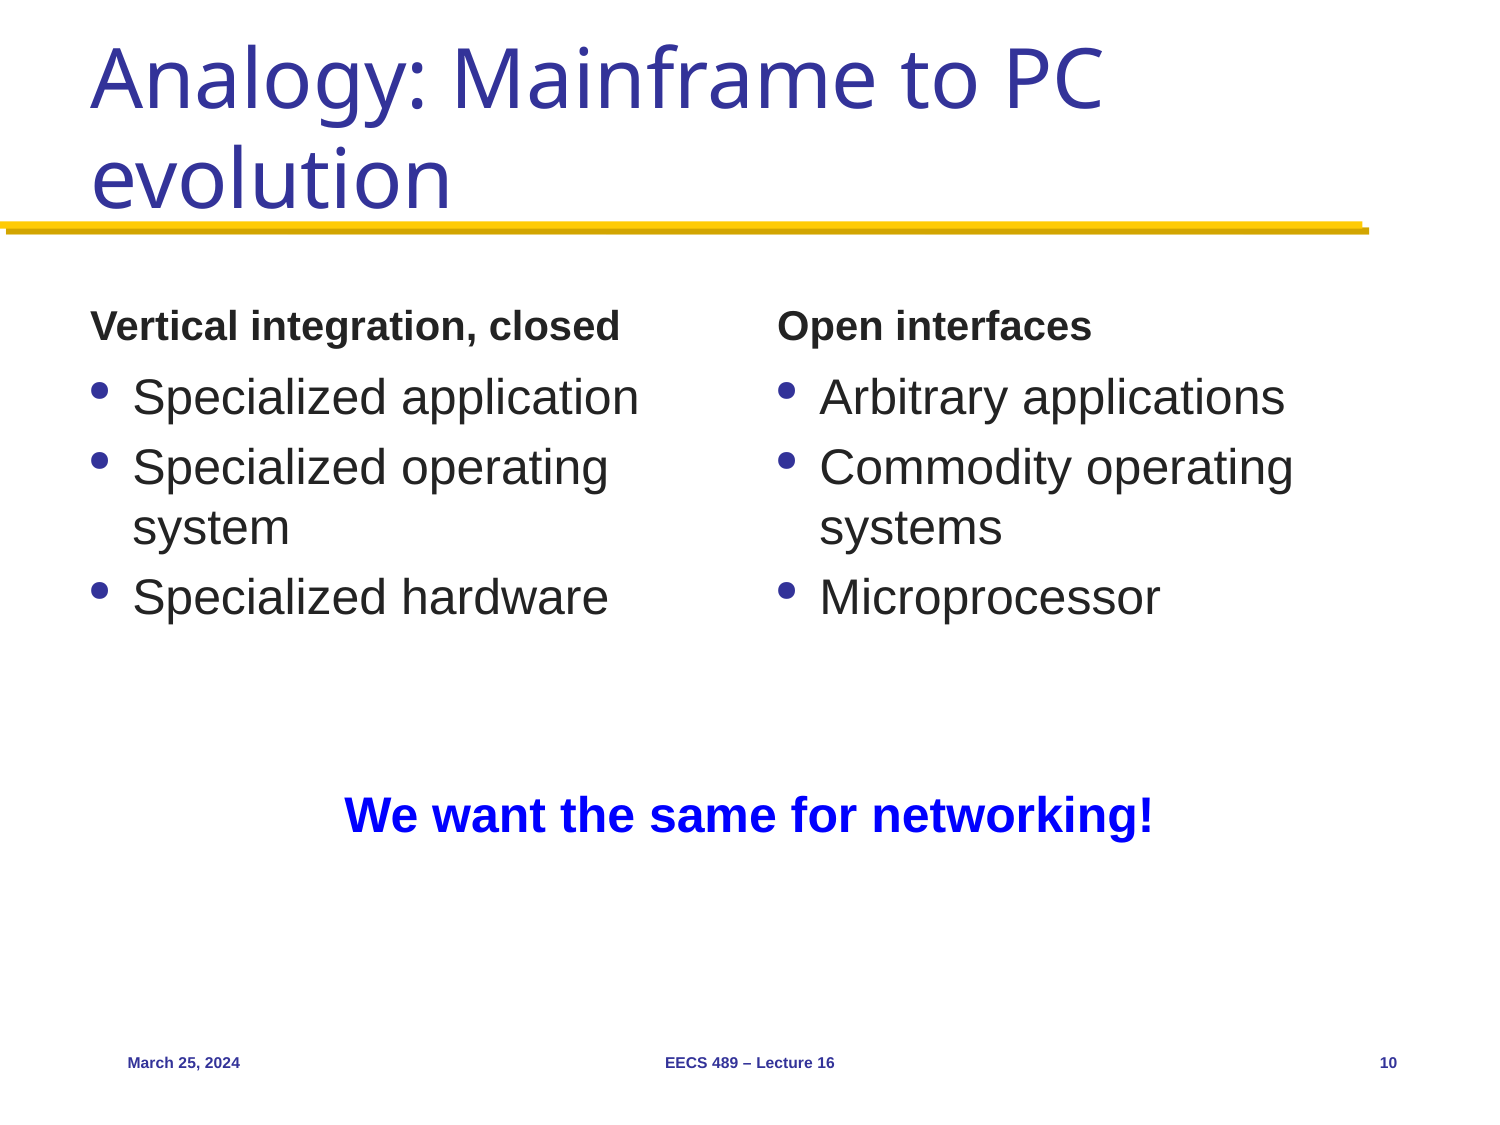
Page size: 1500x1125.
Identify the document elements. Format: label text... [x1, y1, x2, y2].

text_box We want the same for networking! [329, 774, 1171, 850]
footer EECS 489 – Lecture 16 [512, 1024, 988, 1101]
list Open interfaces [761, 251, 1425, 356]
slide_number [112, 1024, 426, 1101]
title Analogy: Mainframe to PC evolution [74, 44, 1426, 233]
list Vertical integration, closed [75, 251, 738, 356]
list Arbitrary applications Commodity operating systems Microprocessor [761, 356, 1425, 1005]
list Specialized application Specialized operating system Specialized hardware [75, 356, 738, 1005]
slide_number 10 [1312, 1024, 1413, 1101]
